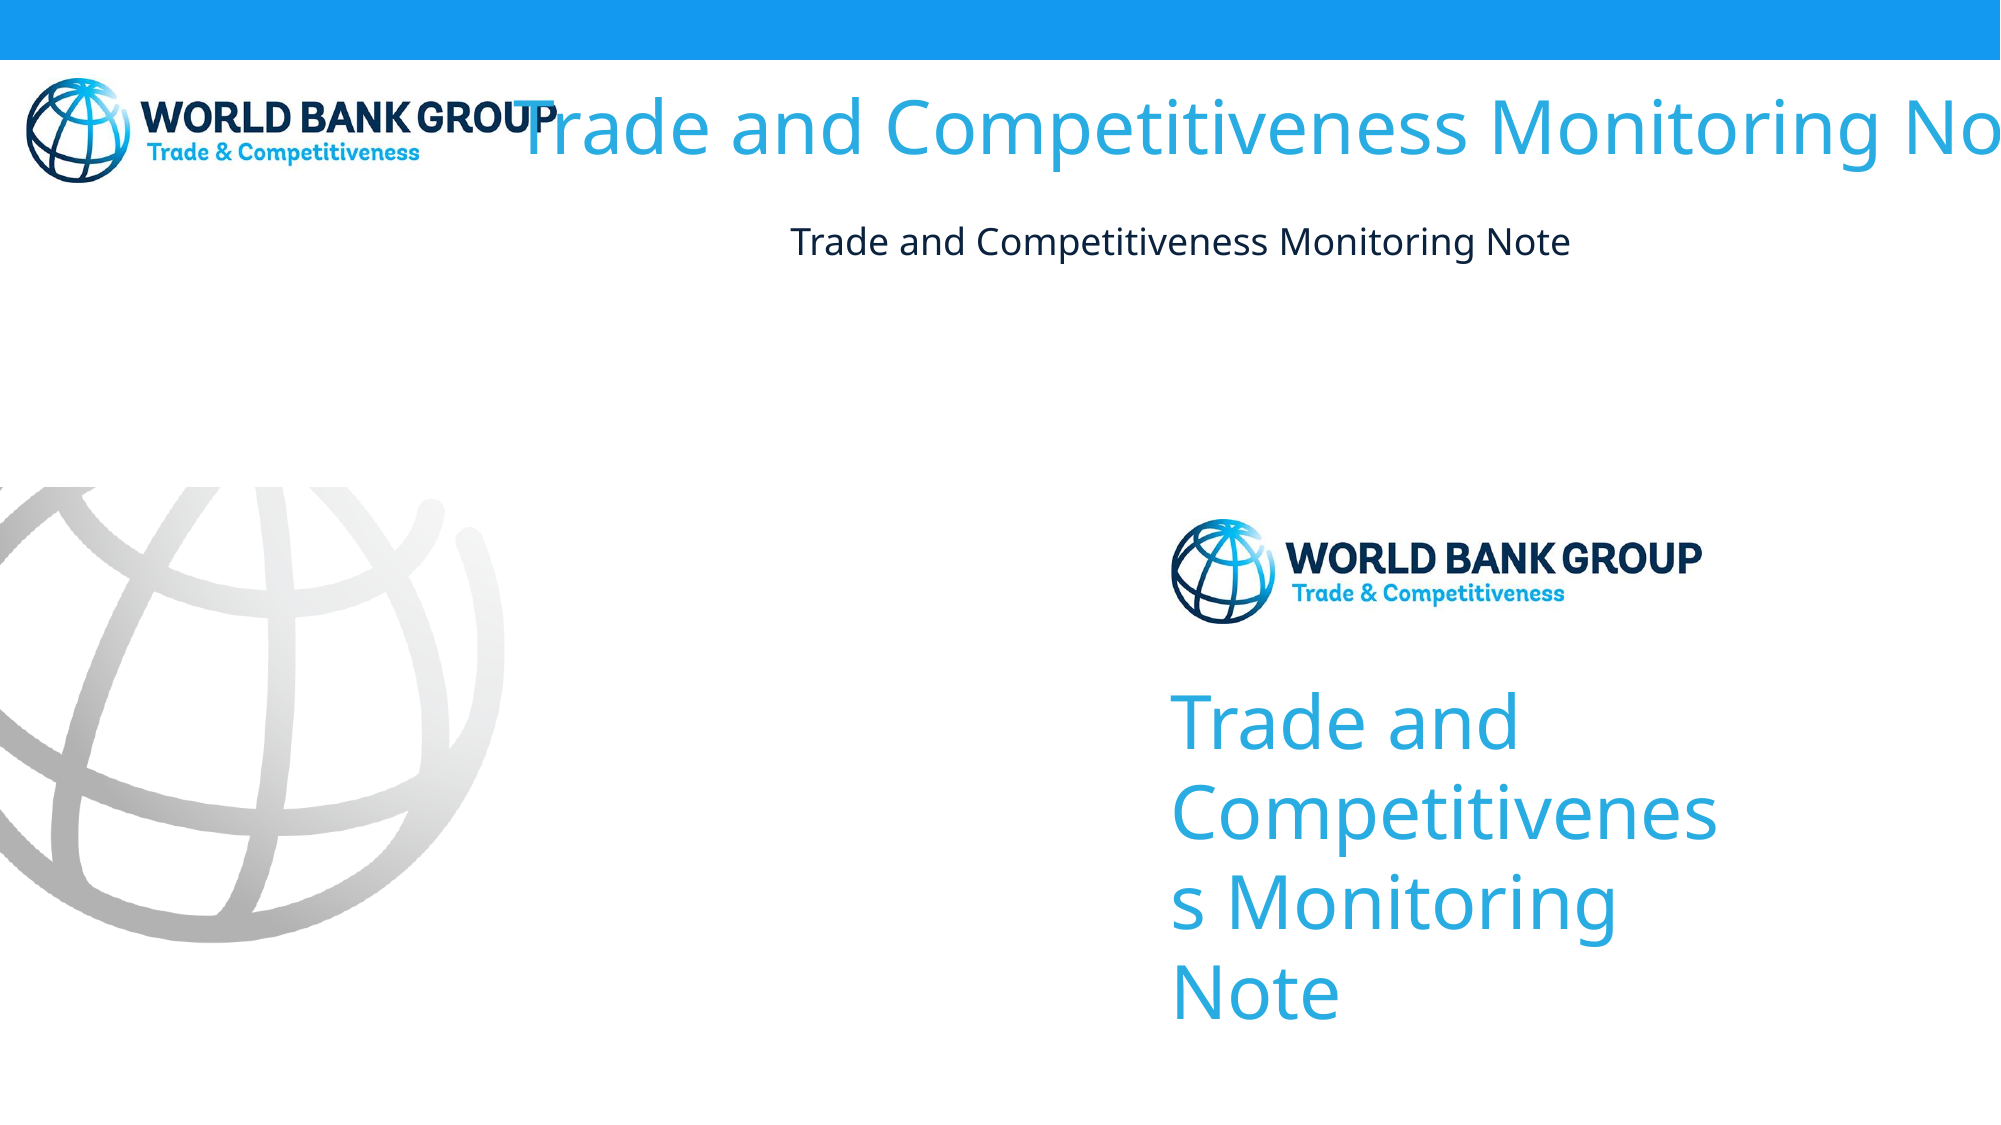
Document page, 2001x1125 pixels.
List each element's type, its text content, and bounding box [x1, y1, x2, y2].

text_box Trade and Competitiveness Monitoring Note [775, 210, 1587, 271]
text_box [0, 487, 1751, 956]
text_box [0, 0, 2000, 183]
